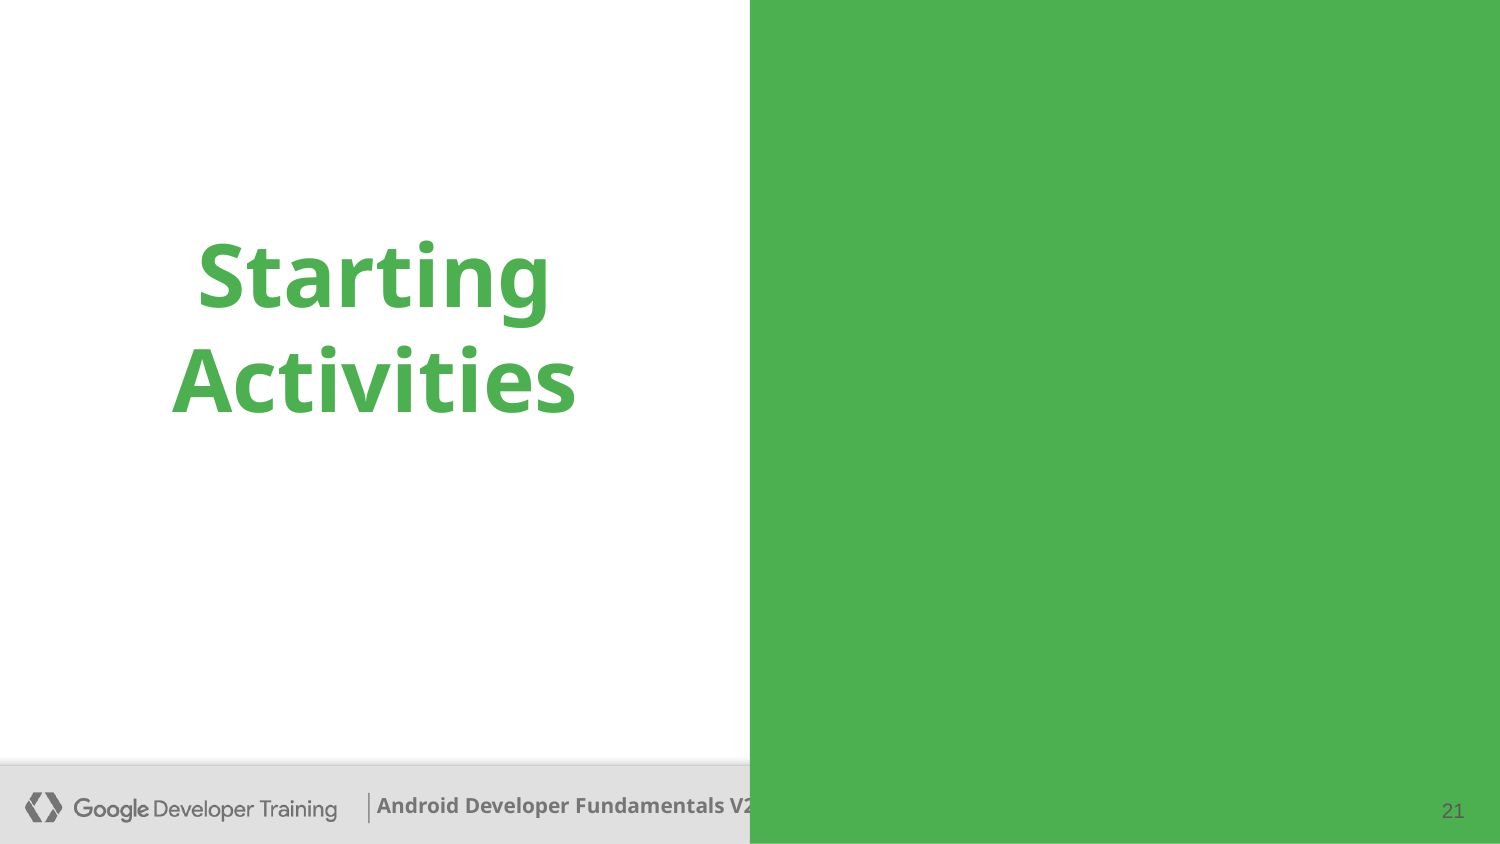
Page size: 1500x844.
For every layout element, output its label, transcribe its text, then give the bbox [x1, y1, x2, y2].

picture [0, 0, 749, 844]
title Starting Activities [43, 202, 708, 446]
slide_number ‹#› [1389, 777, 1480, 842]
